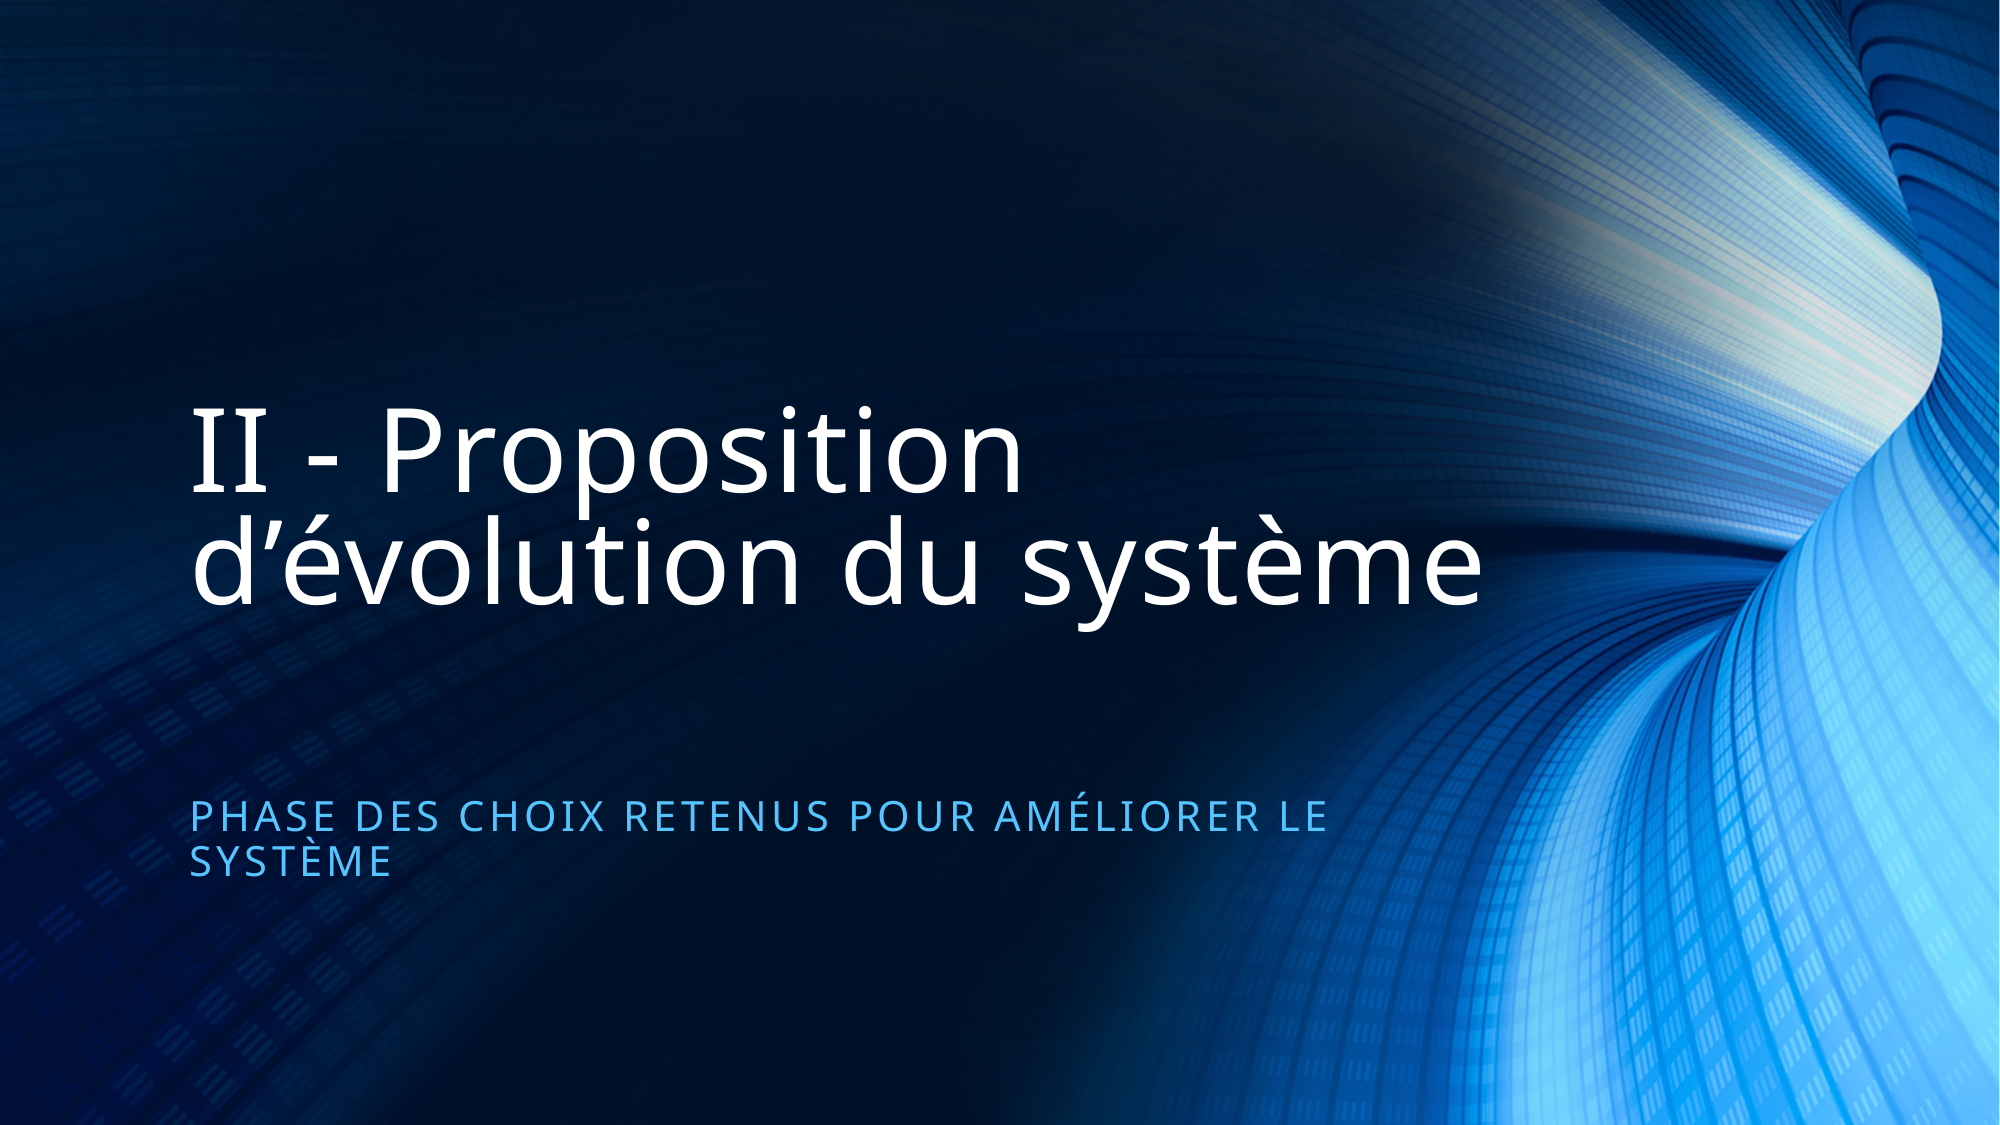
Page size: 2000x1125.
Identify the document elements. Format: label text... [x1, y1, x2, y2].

picture [0, 0, 2000, 1125]
title II - Proposition d’évolution du système [174, 299, 1525, 775]
subtitle Phase des choix retenus pour améliorer le système [174, 787, 1525, 988]
